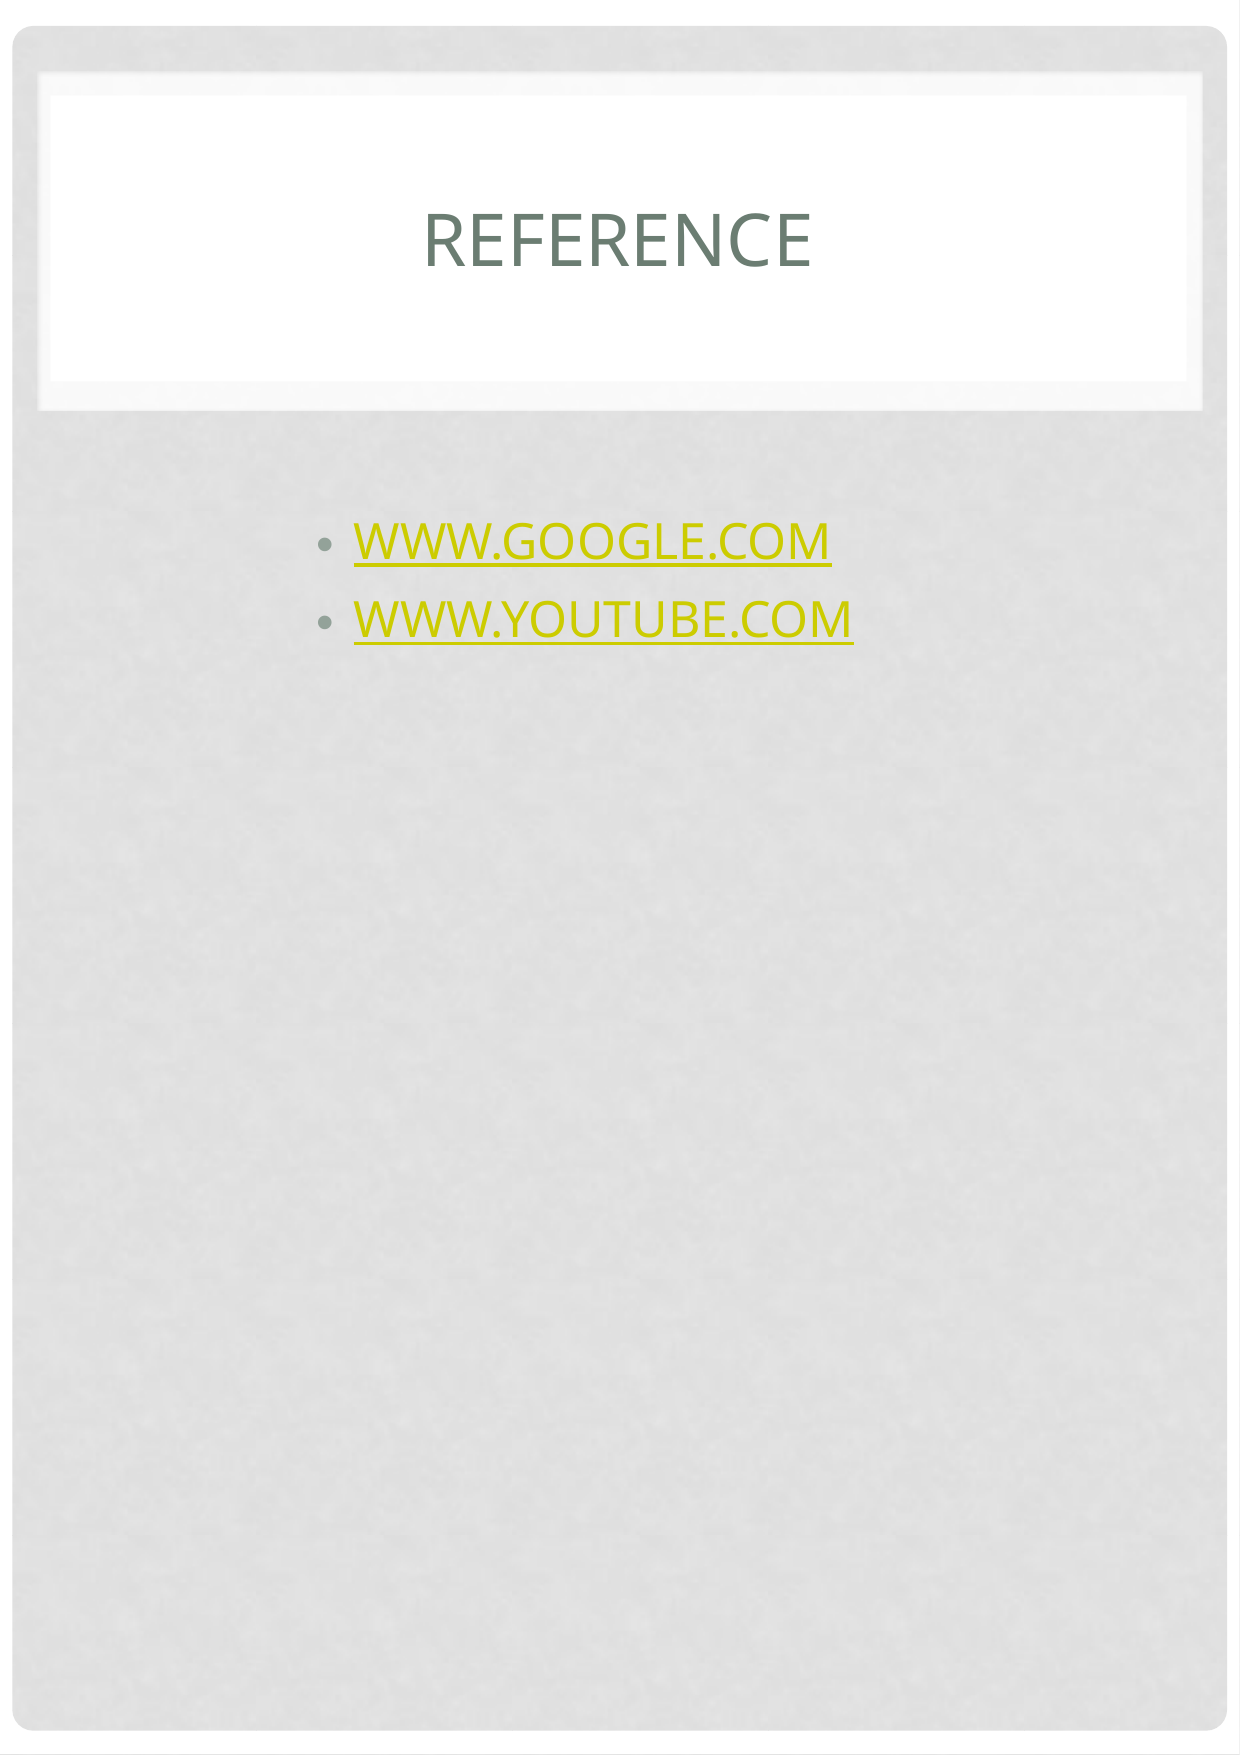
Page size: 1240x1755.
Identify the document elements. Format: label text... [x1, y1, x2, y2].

list WWW.GOOGLE.COM WWW.YOUTUBE.COM [282, 502, 1240, 1621]
title REFERENCE [57, 104, 1178, 371]
